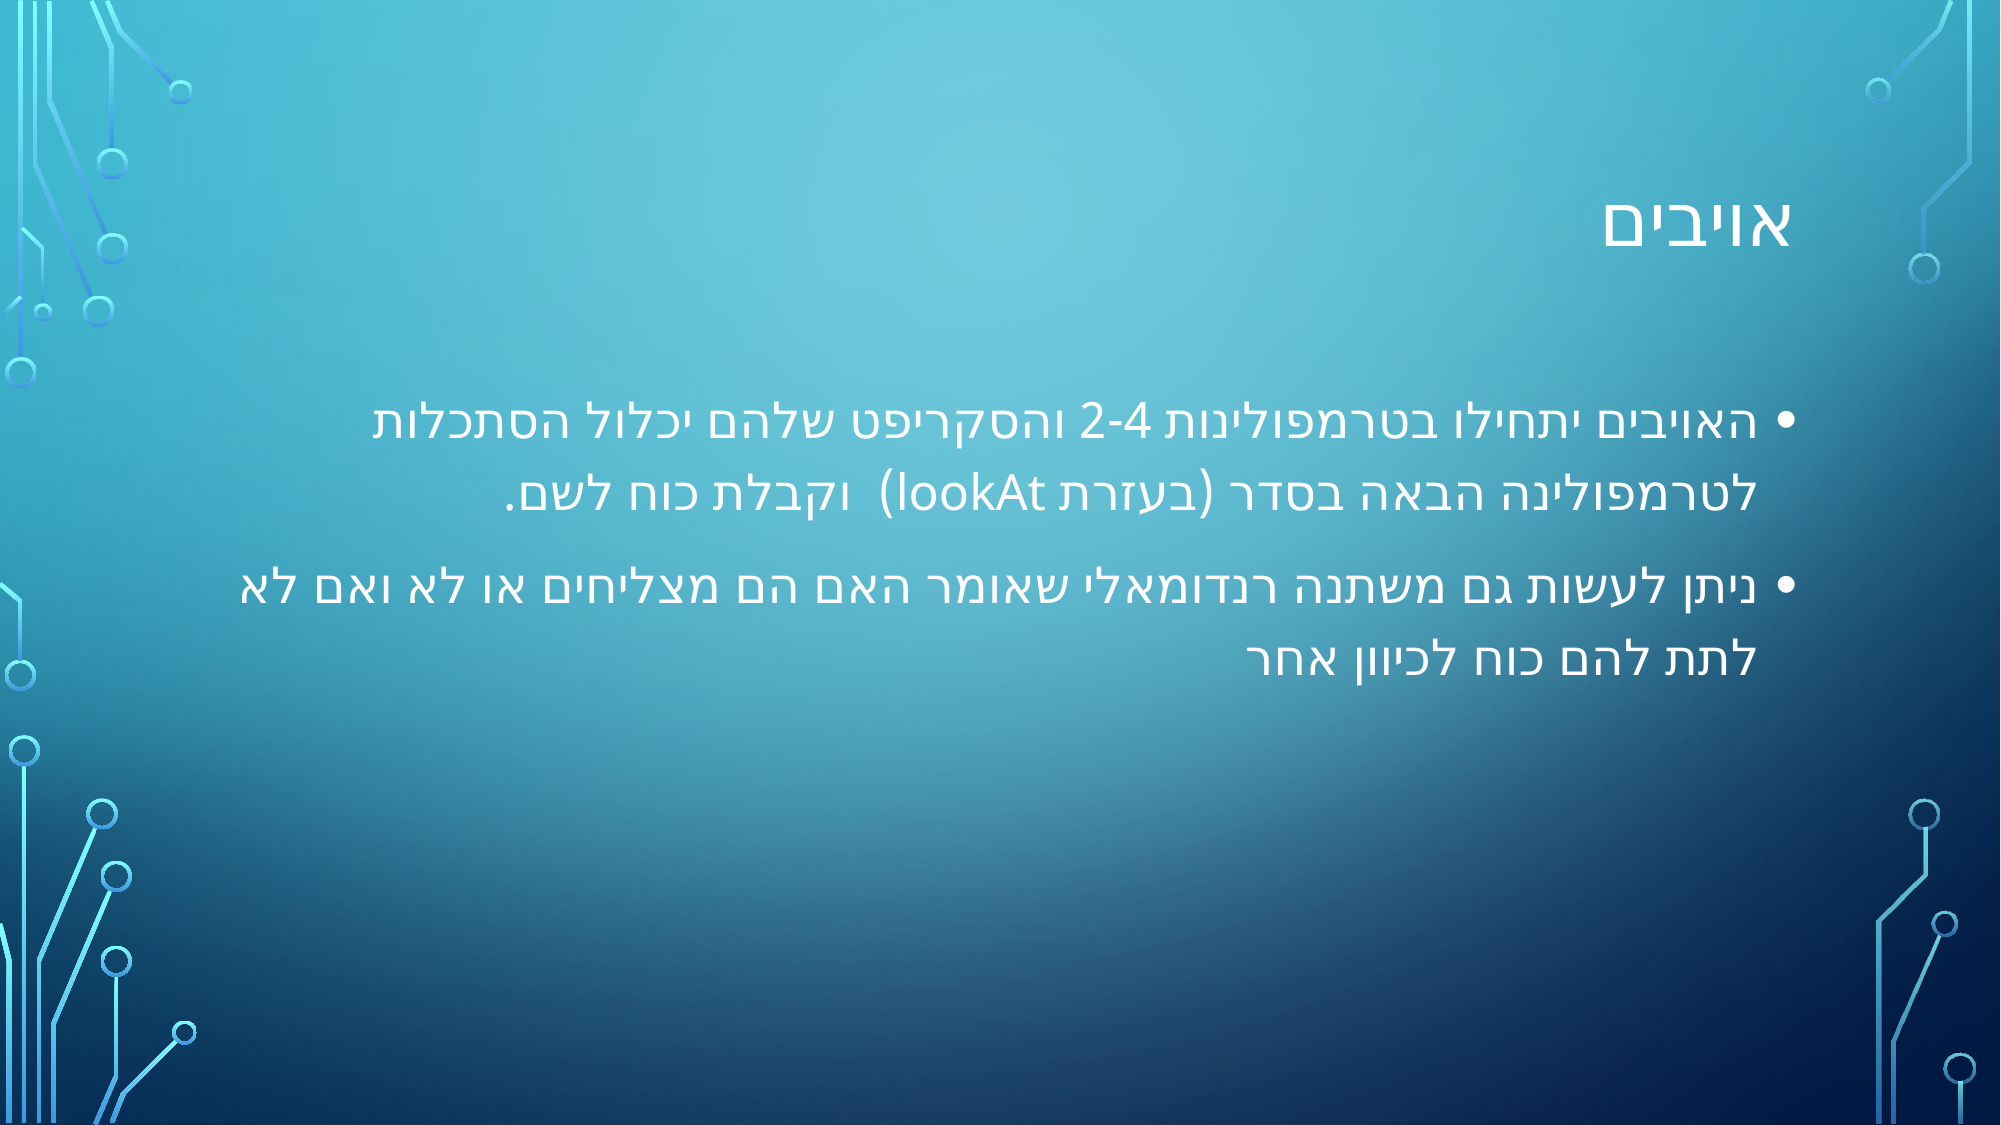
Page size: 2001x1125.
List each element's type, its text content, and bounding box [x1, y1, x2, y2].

list האויבים יתחילו בטרמפולינות 2-4 והסקריפט שלהם יכלול הסתכלות לטרמפולינה הבאה בסדר (בעזרת lookAt) וקבלת כוח לשם. ניתן לעשות גם משתנה רנדומאלי שאומר האם הם מצליחים או לא ואם לא לתת להם כוח לכיוון אחר [187, 369, 1813, 950]
title אויבים [187, 101, 1813, 344]
